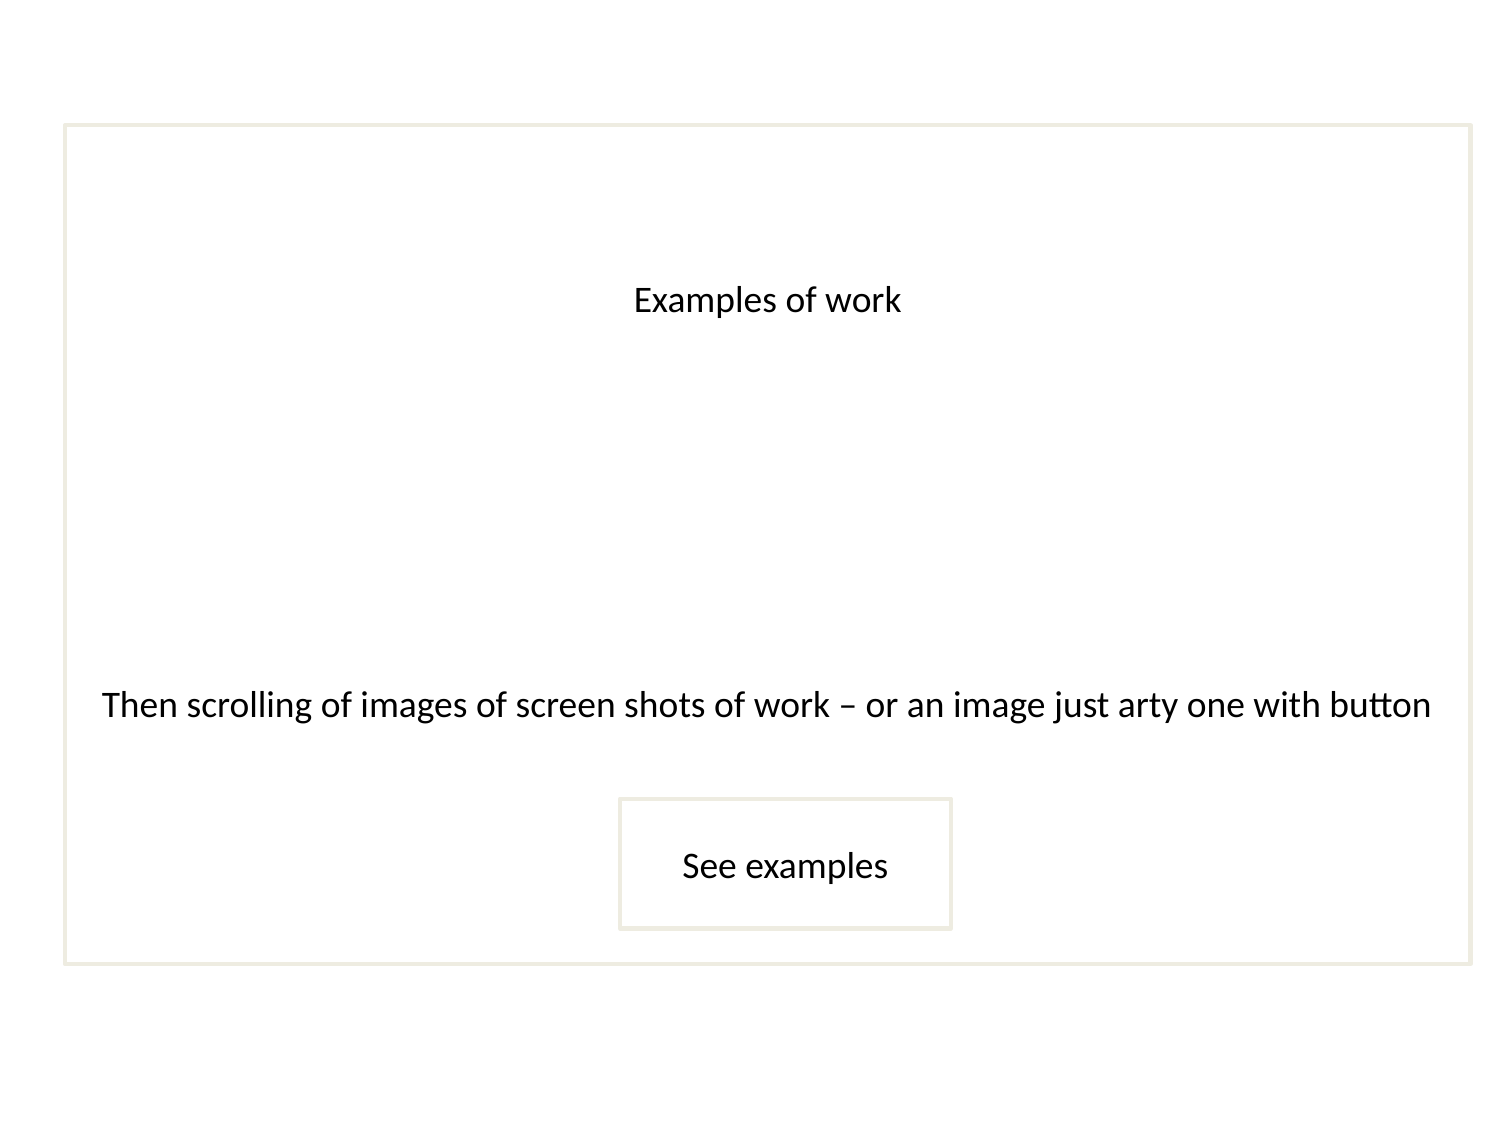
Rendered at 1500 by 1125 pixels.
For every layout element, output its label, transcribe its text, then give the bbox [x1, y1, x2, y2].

text_box See examples [618, 797, 953, 931]
text_box Examples of work Then scrolling of images of screen shots of work – or an image just arty one with button [63, 123, 1473, 966]
